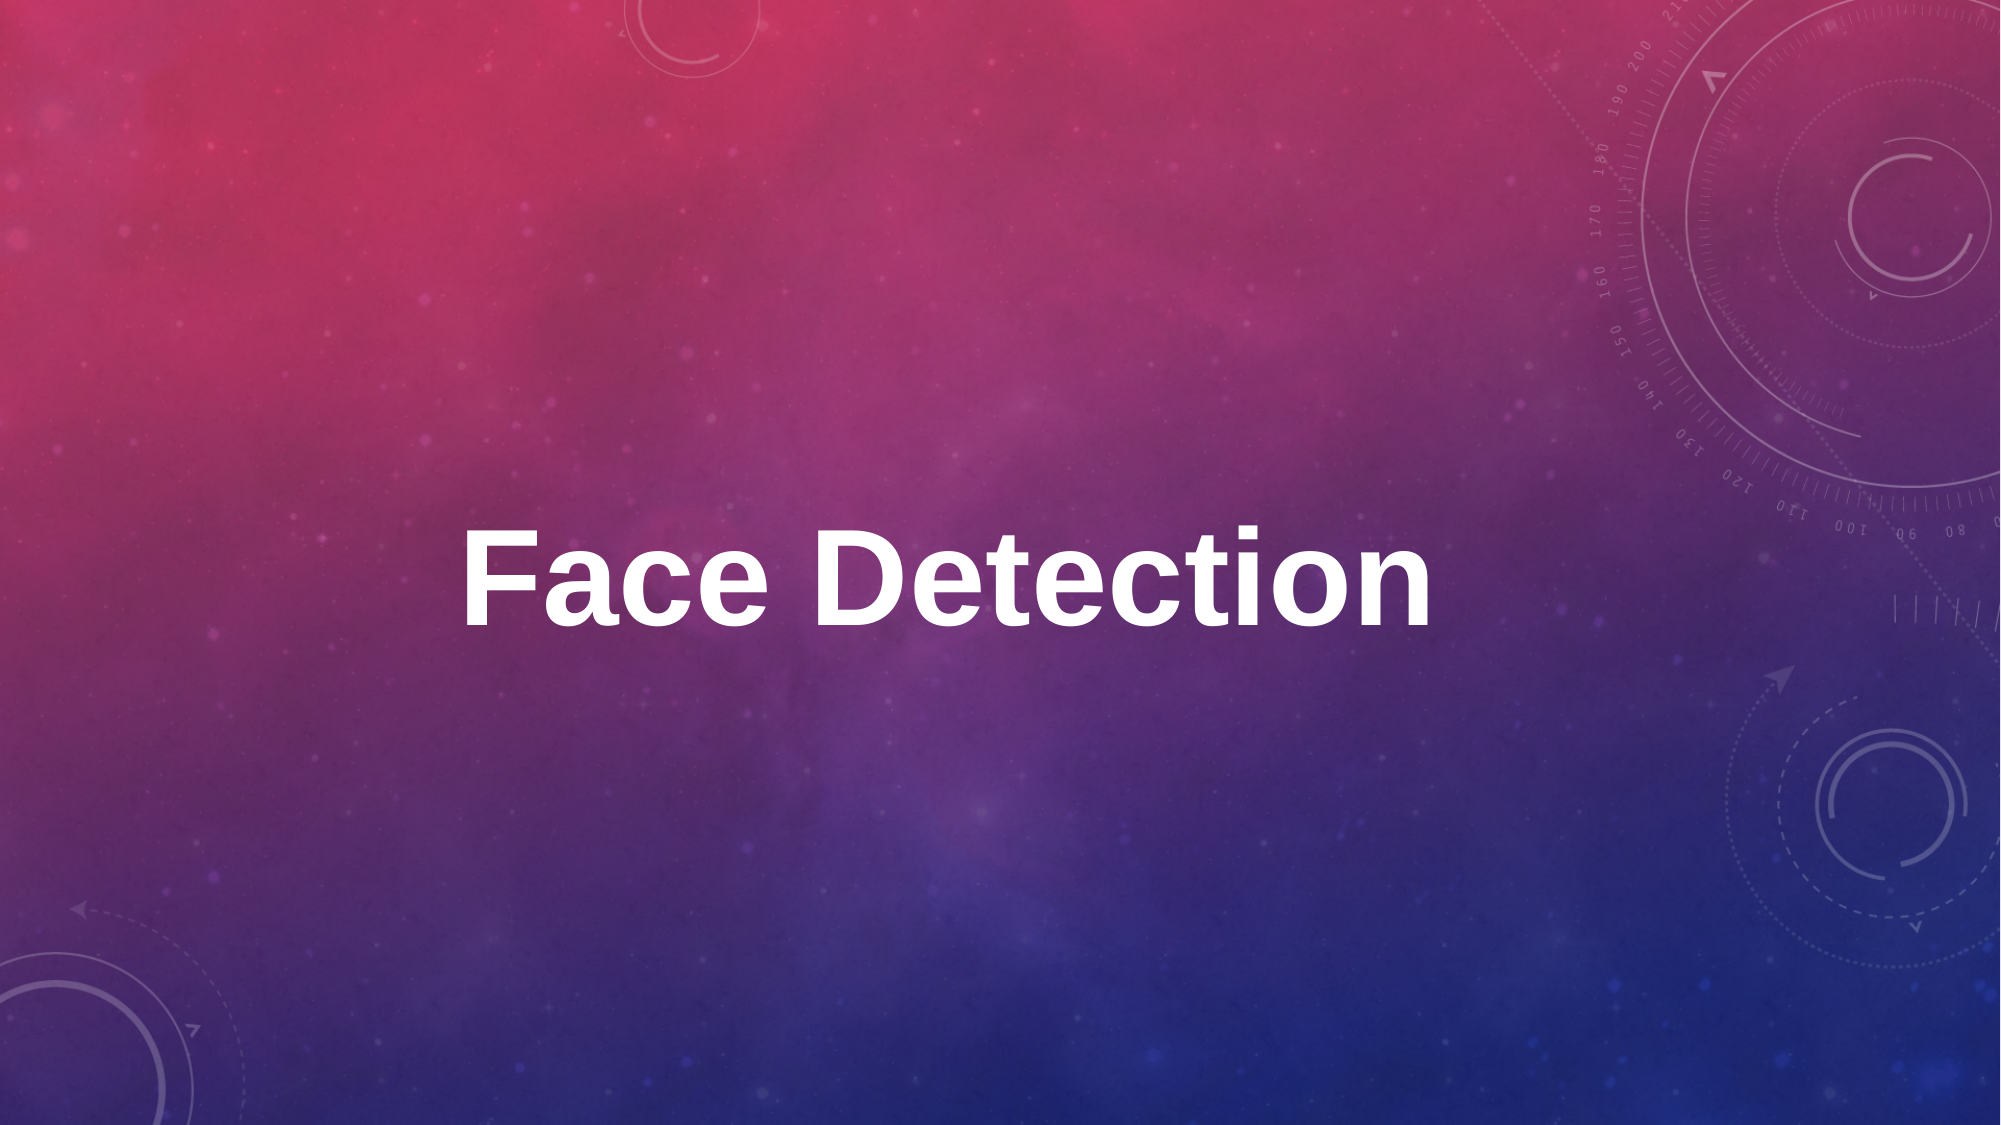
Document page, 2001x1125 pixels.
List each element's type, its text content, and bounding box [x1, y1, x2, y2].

picture [0, 0, 2001, 1125]
text_box Face Detection [395, 398, 1539, 661]
